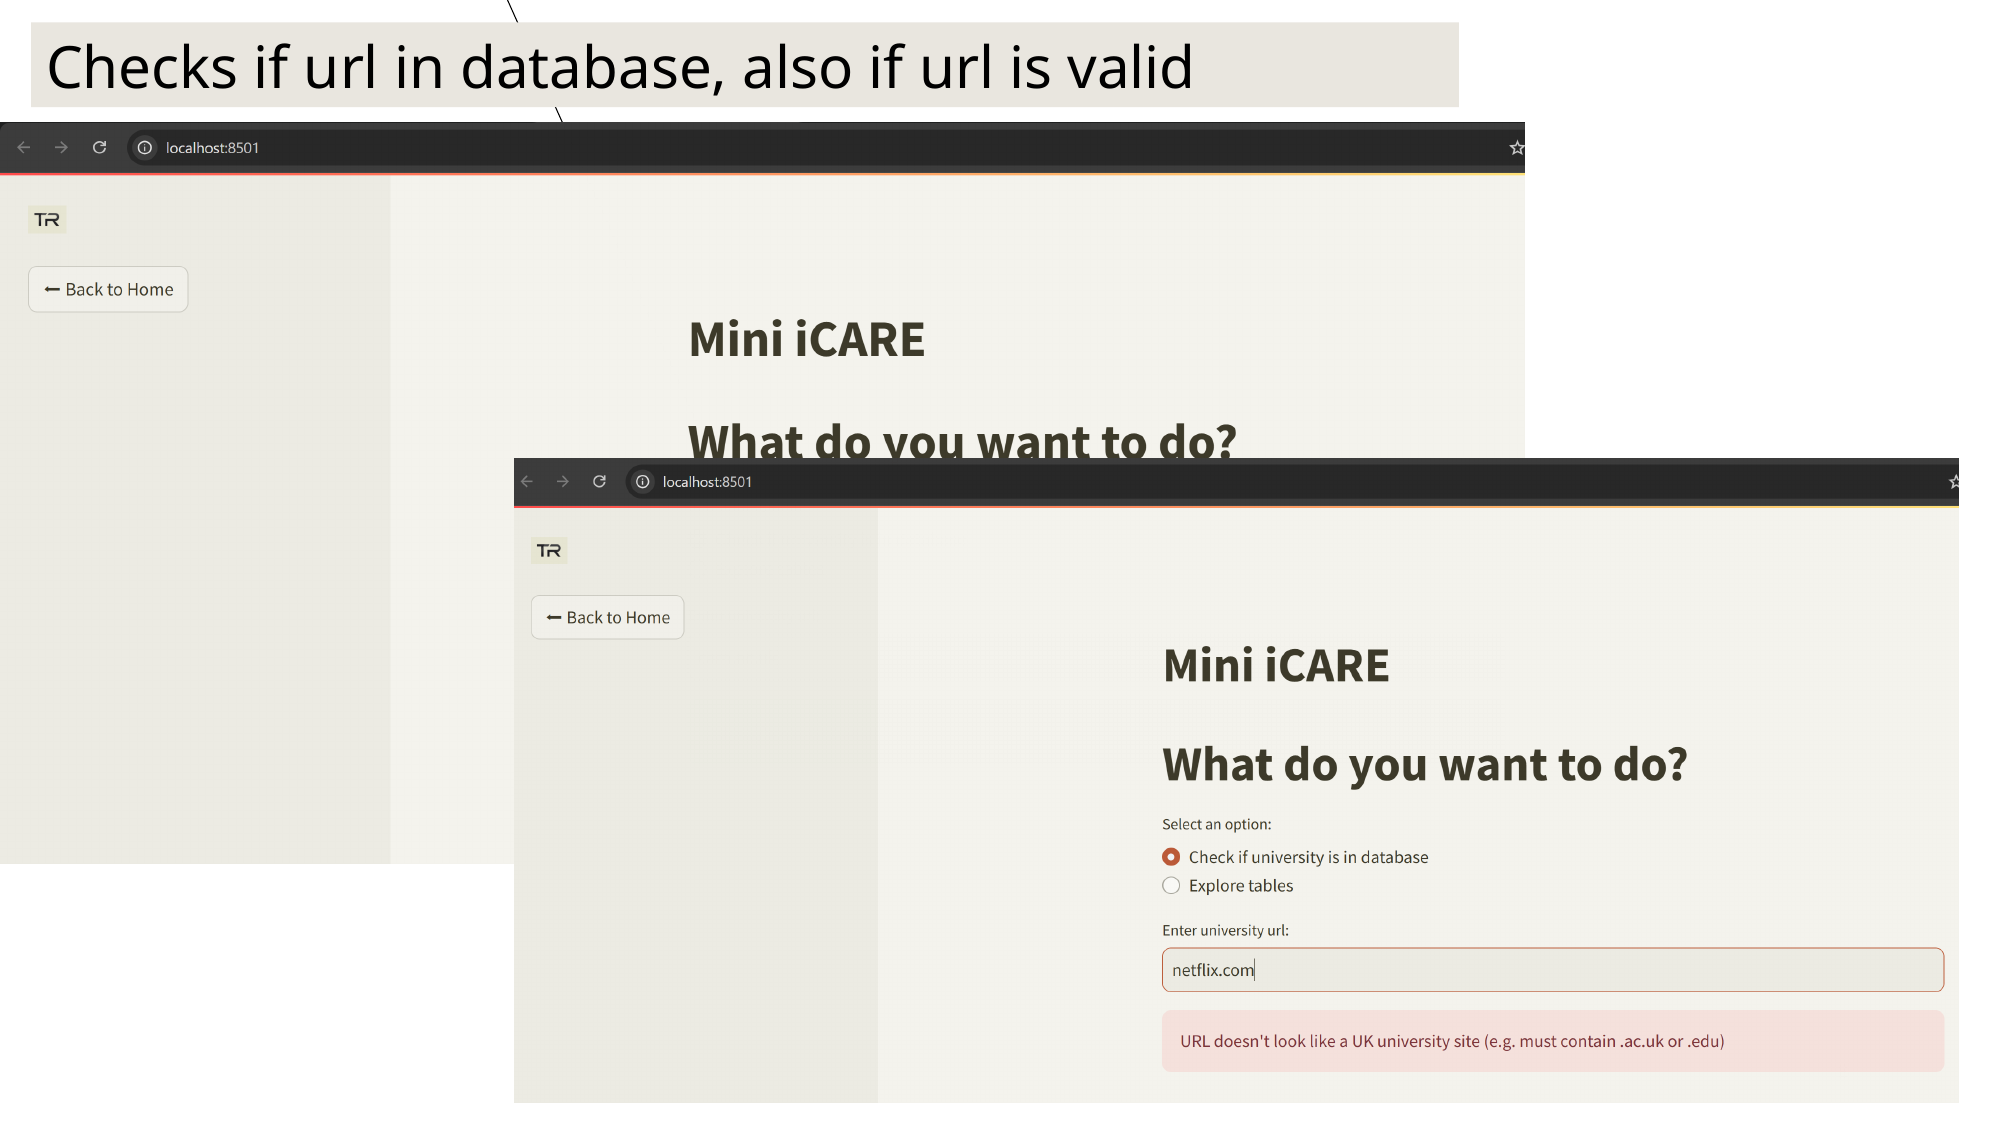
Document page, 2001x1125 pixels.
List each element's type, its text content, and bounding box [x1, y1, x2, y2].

picture [0, 122, 1959, 1103]
text_box Checks if url in database, also if url is valid [31, 22, 1459, 108]
